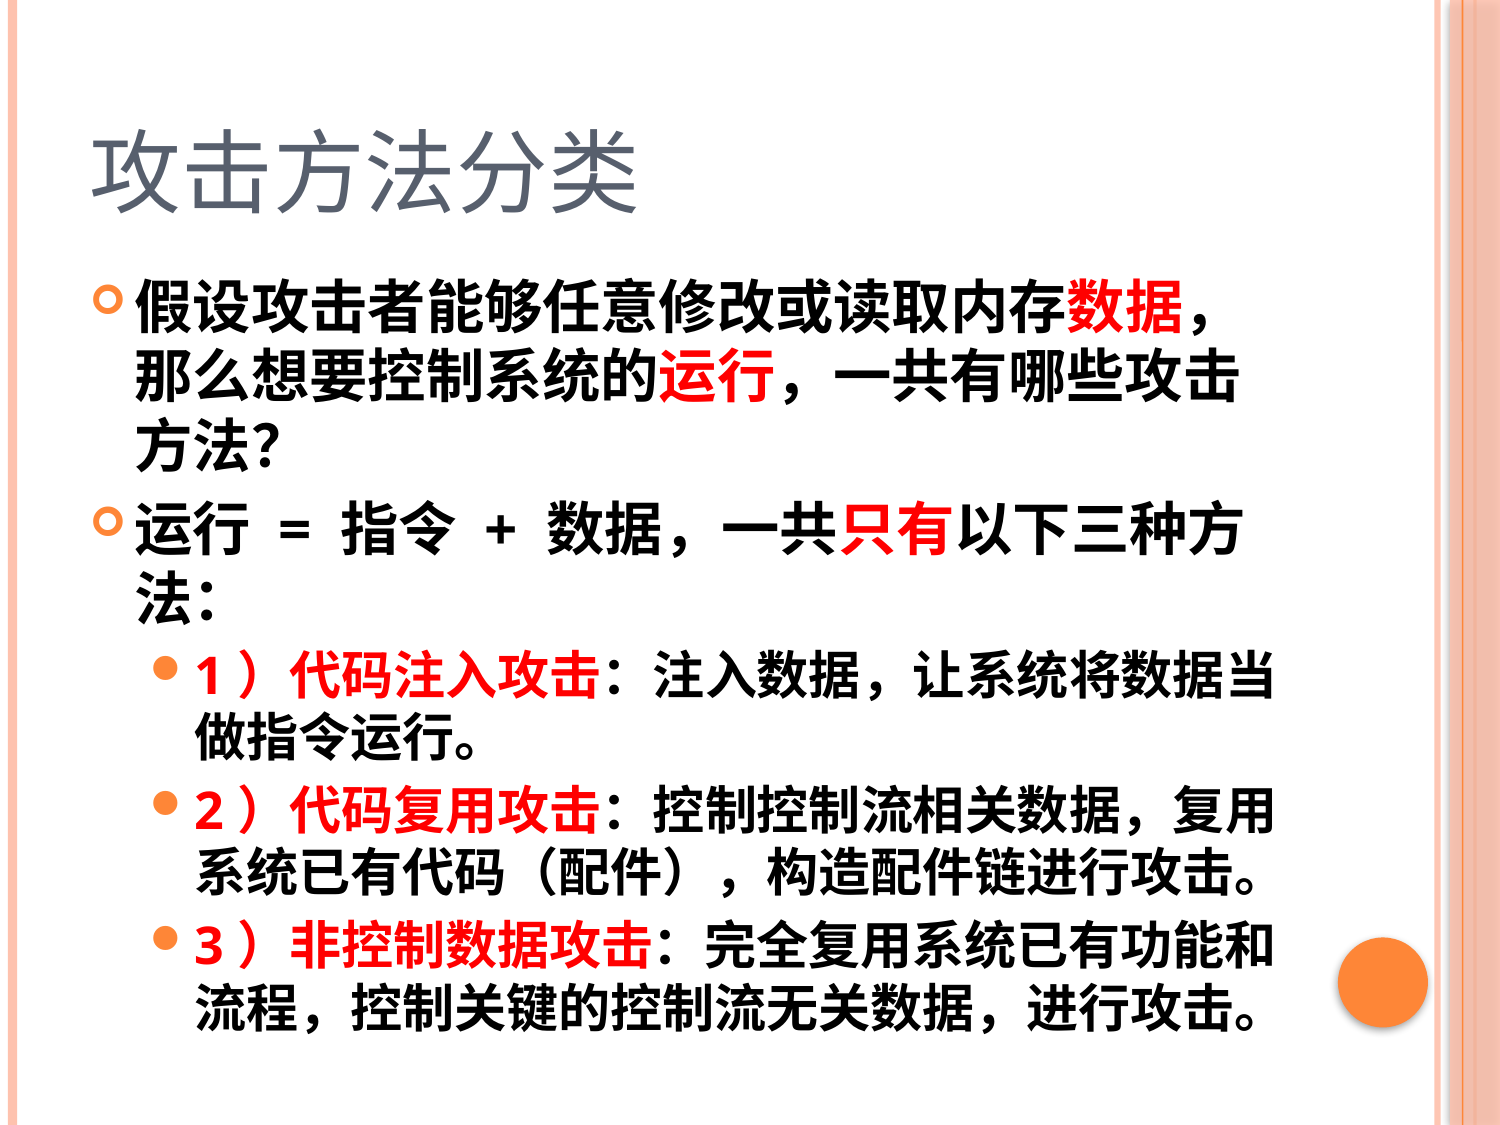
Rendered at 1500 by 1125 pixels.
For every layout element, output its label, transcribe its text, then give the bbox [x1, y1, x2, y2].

title 攻击方法分类 [75, 45, 1300, 233]
list 假设攻击者能够任意修改或读取内存数据，那么想要控制系统的运行，一共有哪些攻击方法？ 运行 = 指令 + 数据，一共只有以下三种方法： 1）代码注入攻击：注入数据，让系统将数据当做指令运行。 2）代码复用攻击：控制控制流相关数据，复用系统已有代码（配件），构造配件链进行攻击。 3）非控制数据攻击：完全复用系统已有功能和流程，控制关键的控制流无关数据，进行攻击。 [75, 262, 1300, 1062]
